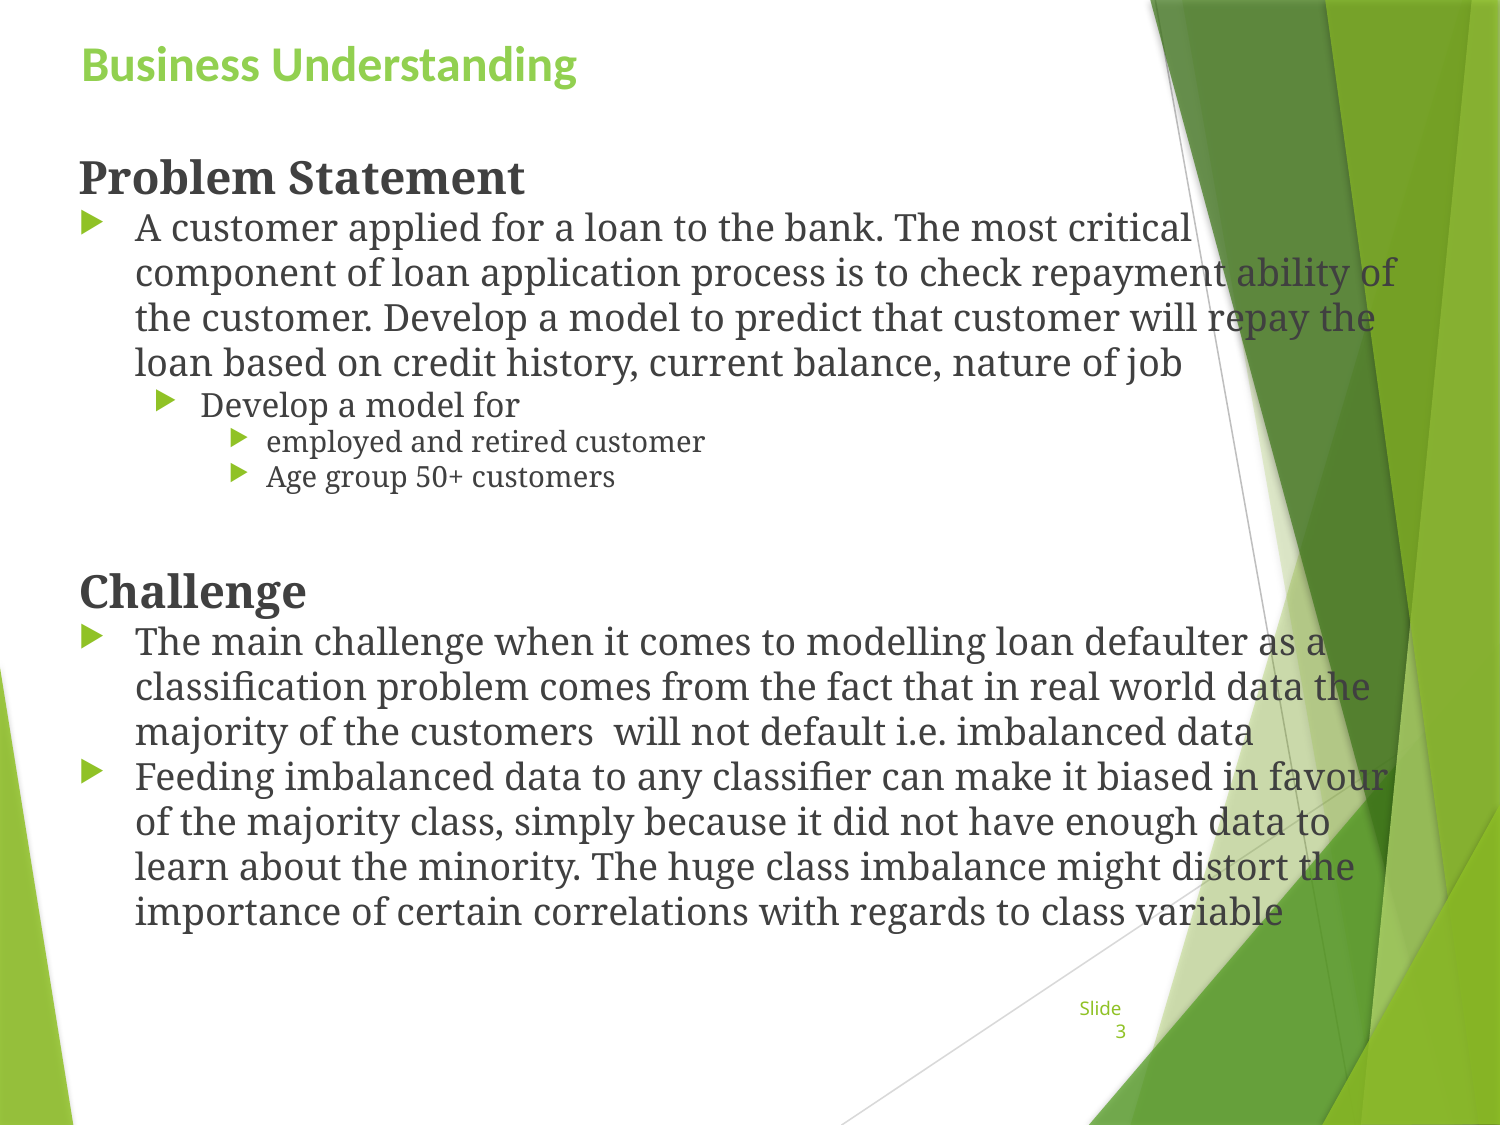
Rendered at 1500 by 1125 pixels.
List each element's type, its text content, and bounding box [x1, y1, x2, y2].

text_box Business Understanding [66, 23, 593, 99]
list Problem Statement A customer applied for a loan to the bank. The most critical component of loan application process is to check repayment ability of the customer. Develop a model to predict that customer will repay the loan based on credit history, current balance, nature of job Develop a model for employed and retired customer Age group 50+ customers Challenge The main challenge when it comes to modelling loan defaulter as a classification problem comes from the fact that in real world data the majority of the customers will not default i.e. imbalanced data Feeding imbalanced data to any classifier can make it biased in favour of the majority class, simply because it did not have enough data to learn about the minority. The huge class imbalance might distort the importance of certain correlations with regards to class variable [63, 141, 1414, 1086]
